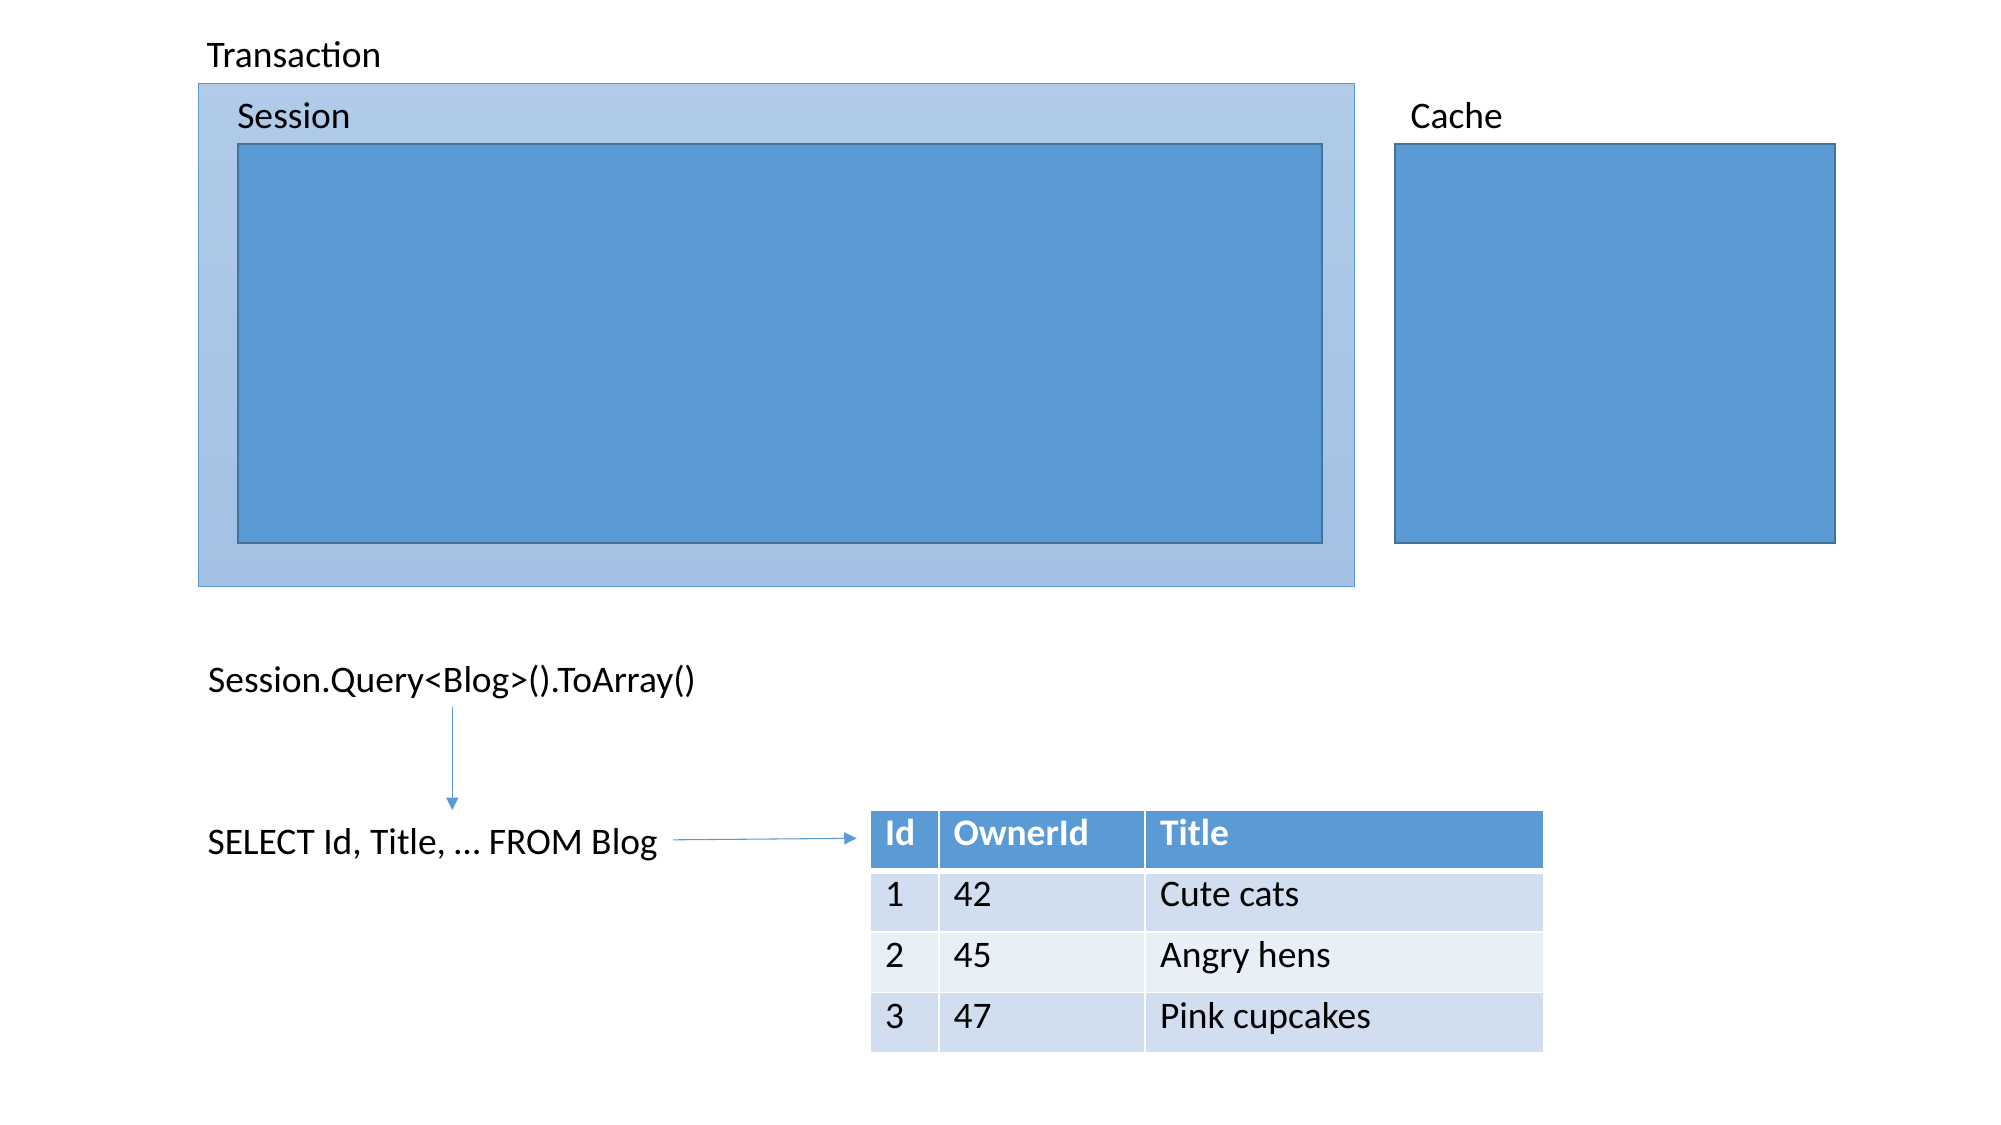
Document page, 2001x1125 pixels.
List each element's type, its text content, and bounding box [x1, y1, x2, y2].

table_cell 2 [871, 933, 938, 992]
table_cell 45 [940, 933, 1144, 992]
table_cell 47 [940, 993, 1144, 1052]
text_box Session [222, 83, 366, 143]
table_cell Angry hens [1146, 933, 1543, 992]
text_box SELECT Id, Title, … FROM Blog [192, 809, 674, 870]
text_box Cache [1395, 84, 1518, 144]
text_box [237, 143, 1323, 544]
table_cell 42 [940, 874, 1144, 931]
text_box [1394, 143, 1836, 544]
table_cell Cute cats [1146, 874, 1543, 931]
text_box [198, 83, 1355, 587]
table_header Id [871, 811, 938, 868]
table_cell 3 [871, 993, 938, 1052]
table_cell Pink cupcakes [1146, 993, 1543, 1052]
text_box Session.Query<Blog>().ToArray() [193, 647, 712, 707]
table_cell 1 [871, 874, 938, 931]
table_header Title [1146, 811, 1543, 868]
text_box Transaction [191, 22, 397, 83]
table_header OwnerId [940, 811, 1144, 868]
